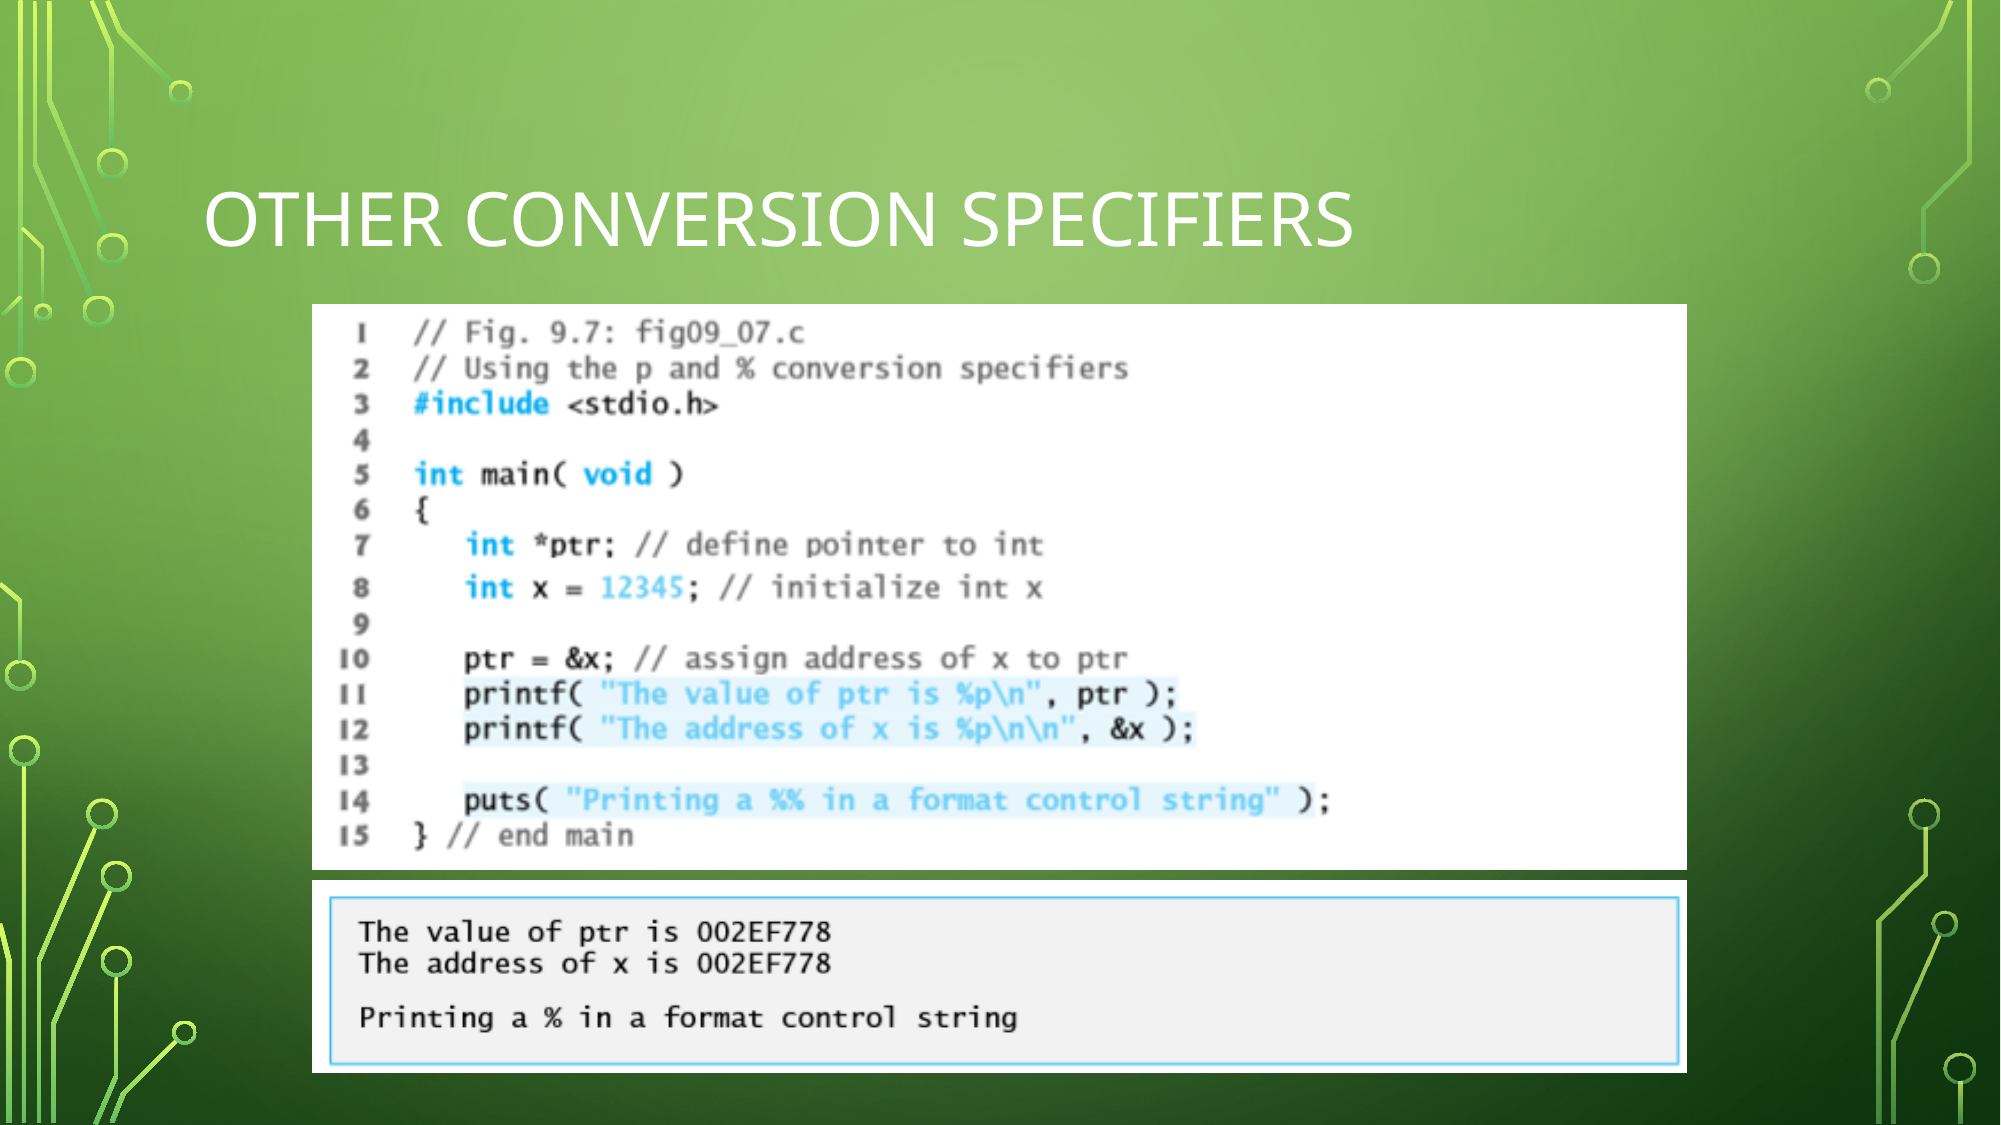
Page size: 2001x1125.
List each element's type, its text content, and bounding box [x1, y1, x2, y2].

picture [312, 304, 1687, 871]
picture [312, 879, 1687, 1074]
title Other conversion specifiers [187, 101, 1813, 344]
